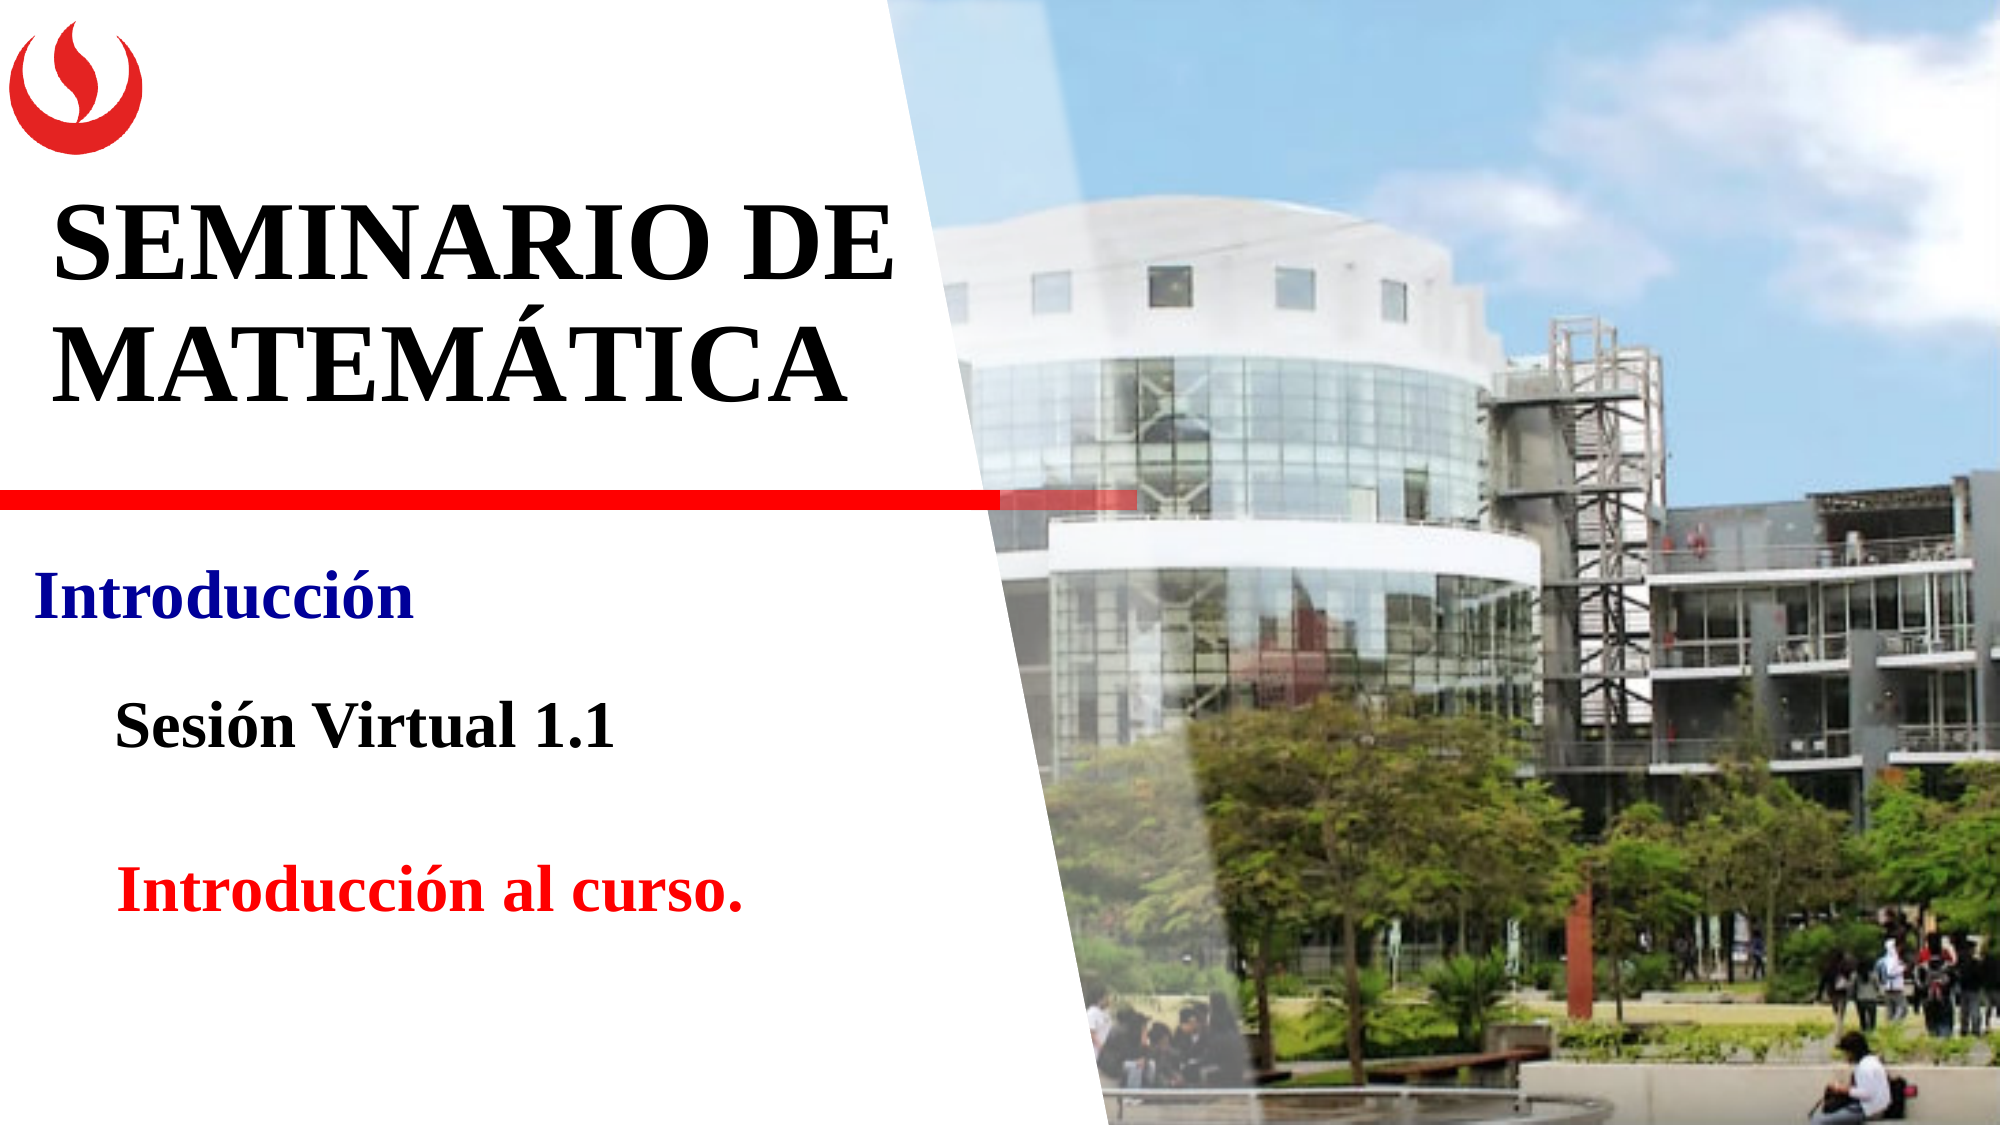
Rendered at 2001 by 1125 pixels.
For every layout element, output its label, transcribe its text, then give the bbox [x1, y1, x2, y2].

picture [1045, 0, 2000, 1125]
list SEMINARIO DE MATEMÁTICA [36, 175, 1117, 473]
picture [0, 0, 187, 201]
list Sesión Virtual 1.1 [100, 682, 919, 773]
list Introducción al curso. [101, 846, 958, 965]
list Introducción [18, 551, 1048, 642]
